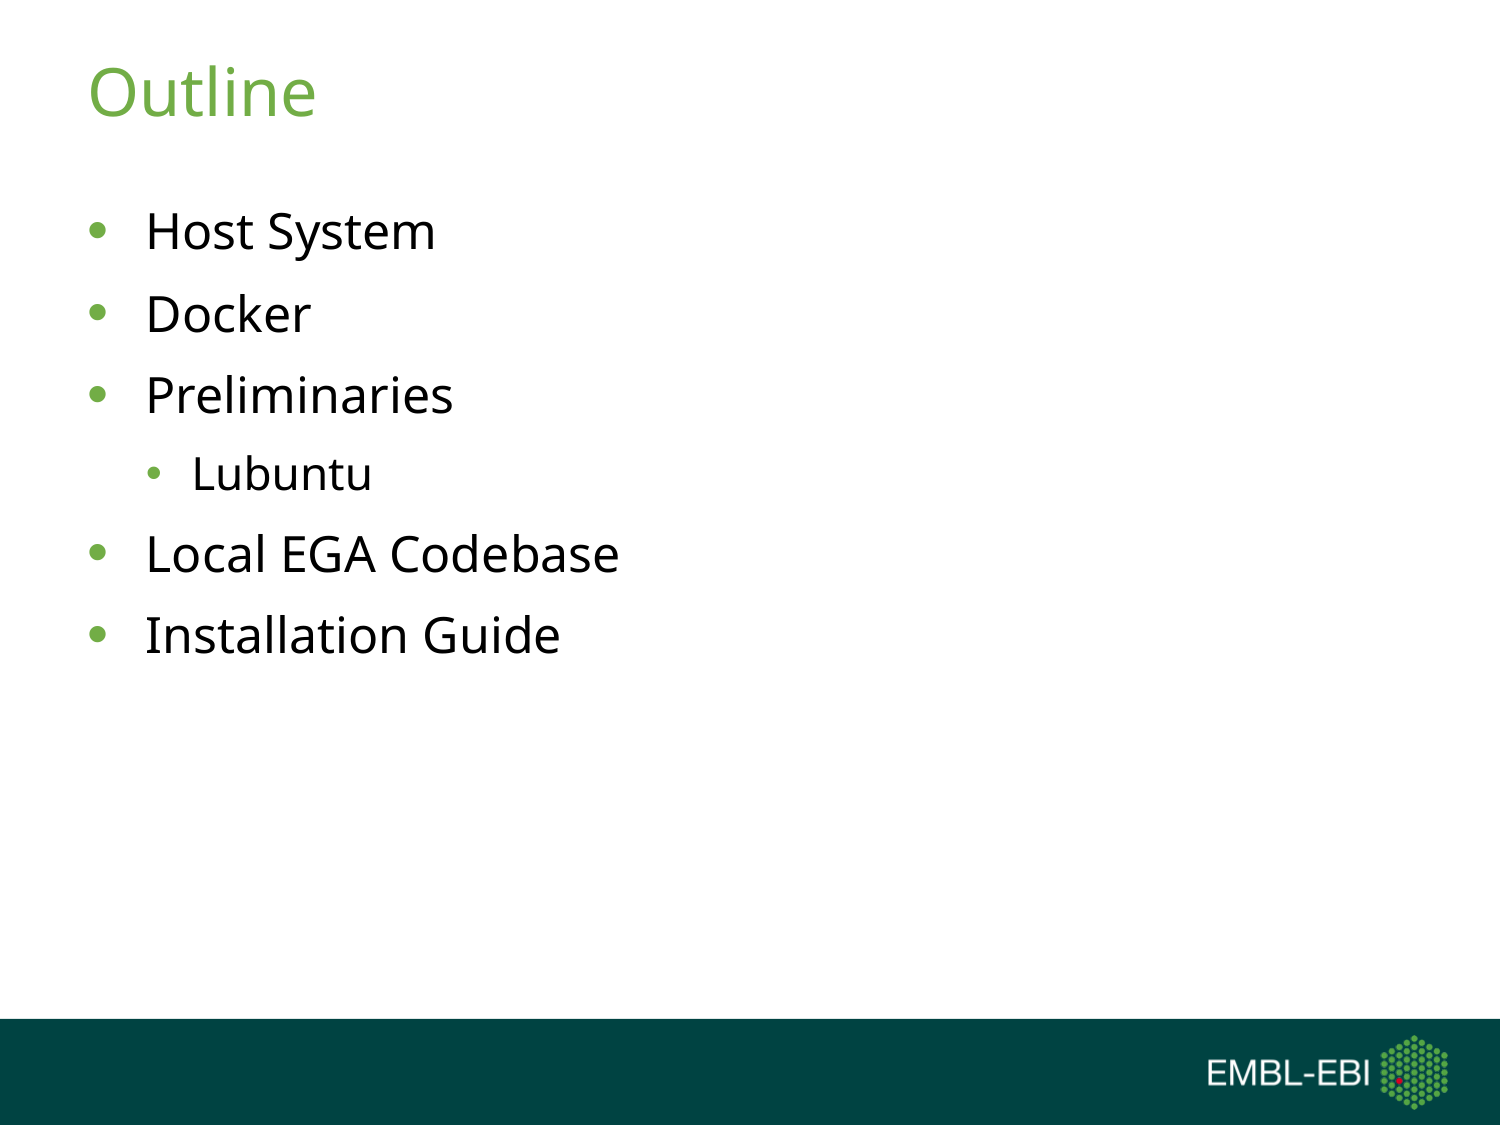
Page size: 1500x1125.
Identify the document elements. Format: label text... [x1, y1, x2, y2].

list Host System Docker Preliminaries Lubuntu Local EGA Codebase Installation Guide [87, 200, 1425, 914]
title Outline [87, 50, 1425, 175]
picture [1208, 1035, 1448, 1110]
